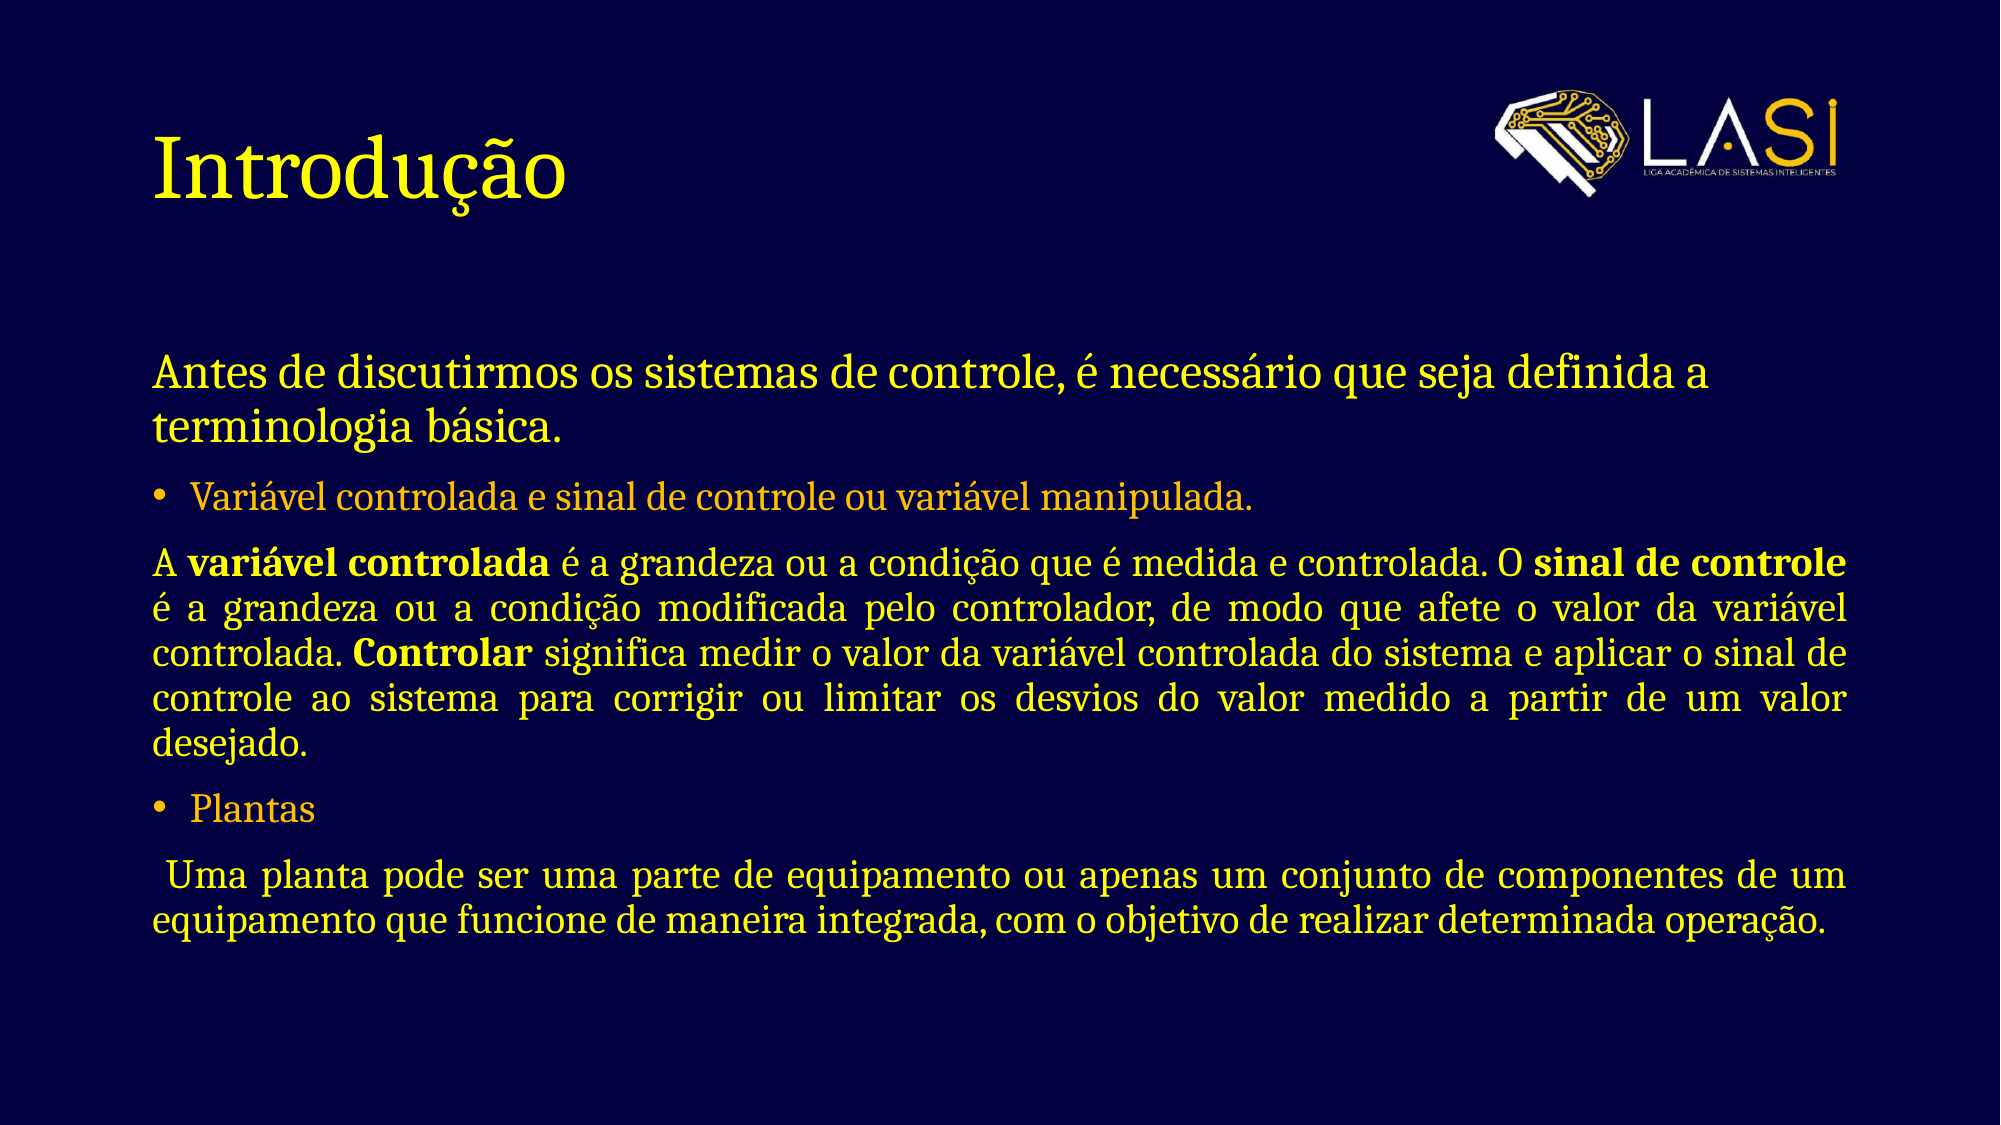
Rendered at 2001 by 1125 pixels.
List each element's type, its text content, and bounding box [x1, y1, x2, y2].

list Antes de discutirmos os sistemas de controle, é necessário que seja definida a terminologia básica. Variável controlada e sinal de controle ou variável manipulada. A variável controlada é a grandeza ou a condição que é medida e controlada. O sinal de controle é a grandeza ou a condição modificada pelo controlador, de modo que afete o valor da variável controlada. Controlar significa medir o valor da variável controlada do sistema e aplicar o sinal de controle ao sistema para corrigir ou limitar os desvios do valor medido a partir de um valor desejado. Plantas Uma planta pode ser uma parte de equipamento ou apenas um conjunto de componentes de um equipamento que funcione de maneira integrada, com o objetivo de realizar determinada operação. [137, 338, 1863, 1059]
title Introdução [137, 59, 1863, 278]
picture [1493, 77, 1848, 204]
